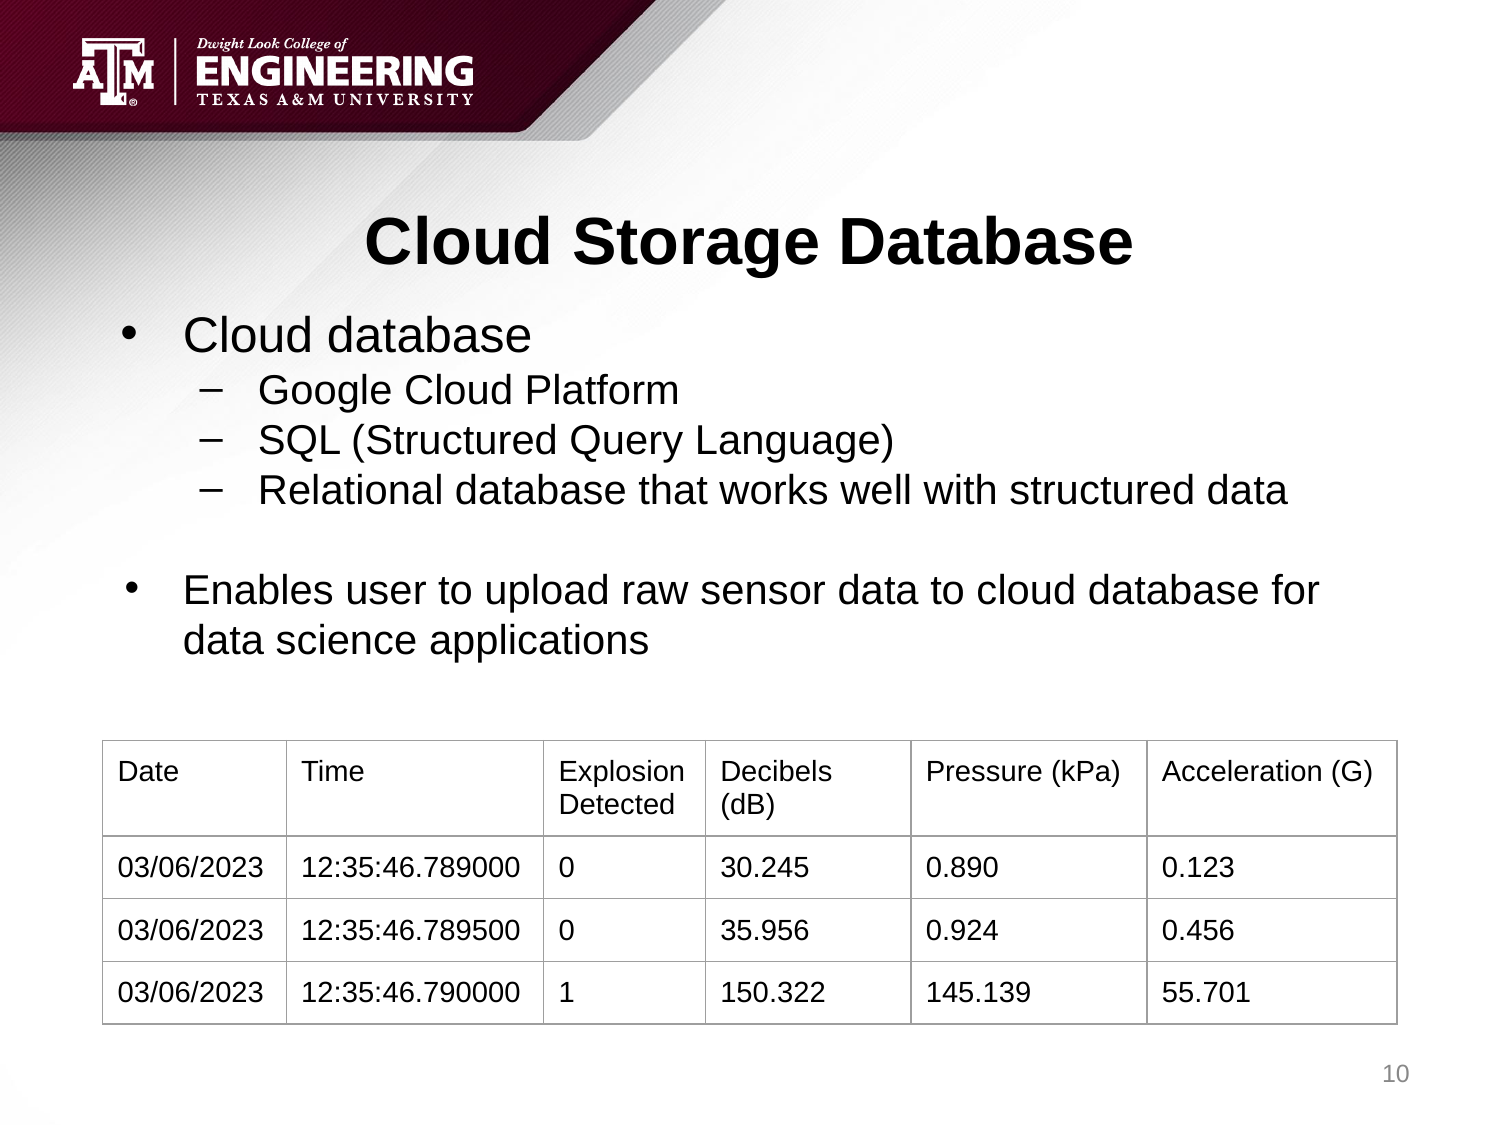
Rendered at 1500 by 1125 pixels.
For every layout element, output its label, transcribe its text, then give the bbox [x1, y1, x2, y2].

table_cell 0.924 [912, 899, 1146, 961]
slide_number ‹#› [1074, 1042, 1425, 1103]
table_cell 12:35:46.790000 [287, 962, 543, 1023]
table_header Decibels (dB) [706, 741, 910, 835]
table_cell 35.956 [706, 899, 910, 961]
table_cell 55.701 [1148, 962, 1396, 1023]
list Cloud database Google Cloud Platform SQL (Structured Query Language) Relational database that works well with structured data Enables user to upload raw sensor data to cloud database for data science applications [92, 287, 1408, 685]
table_cell 03/06/2023 [103, 899, 286, 961]
table_cell 0.890 [912, 837, 1146, 898]
table_header Date [103, 741, 286, 835]
table_cell 30.245 [706, 837, 910, 898]
table_cell 150.322 [706, 962, 910, 1023]
table_cell 03/06/2023 [103, 962, 286, 1023]
table_cell 03/06/2023 [103, 837, 286, 898]
table_cell 0 [544, 837, 705, 898]
table_header Time [287, 741, 543, 835]
picture [0, 0, 1500, 1125]
table_header Explosion Detected [544, 741, 705, 835]
title Cloud Storage Database [75, 172, 1425, 304]
table_cell 0.456 [1148, 899, 1396, 961]
table_cell 12:35:46.789000 [287, 837, 543, 898]
table_cell 12:35:46.789500 [287, 899, 543, 961]
table_cell 0 [544, 899, 705, 961]
table_header Pressure (kPa) [912, 741, 1146, 835]
table_header Acceleration (G) [1148, 741, 1396, 835]
table_cell 1 [544, 962, 705, 1023]
table_cell 0.123 [1148, 837, 1396, 898]
table_cell 145.139 [912, 962, 1146, 1023]
